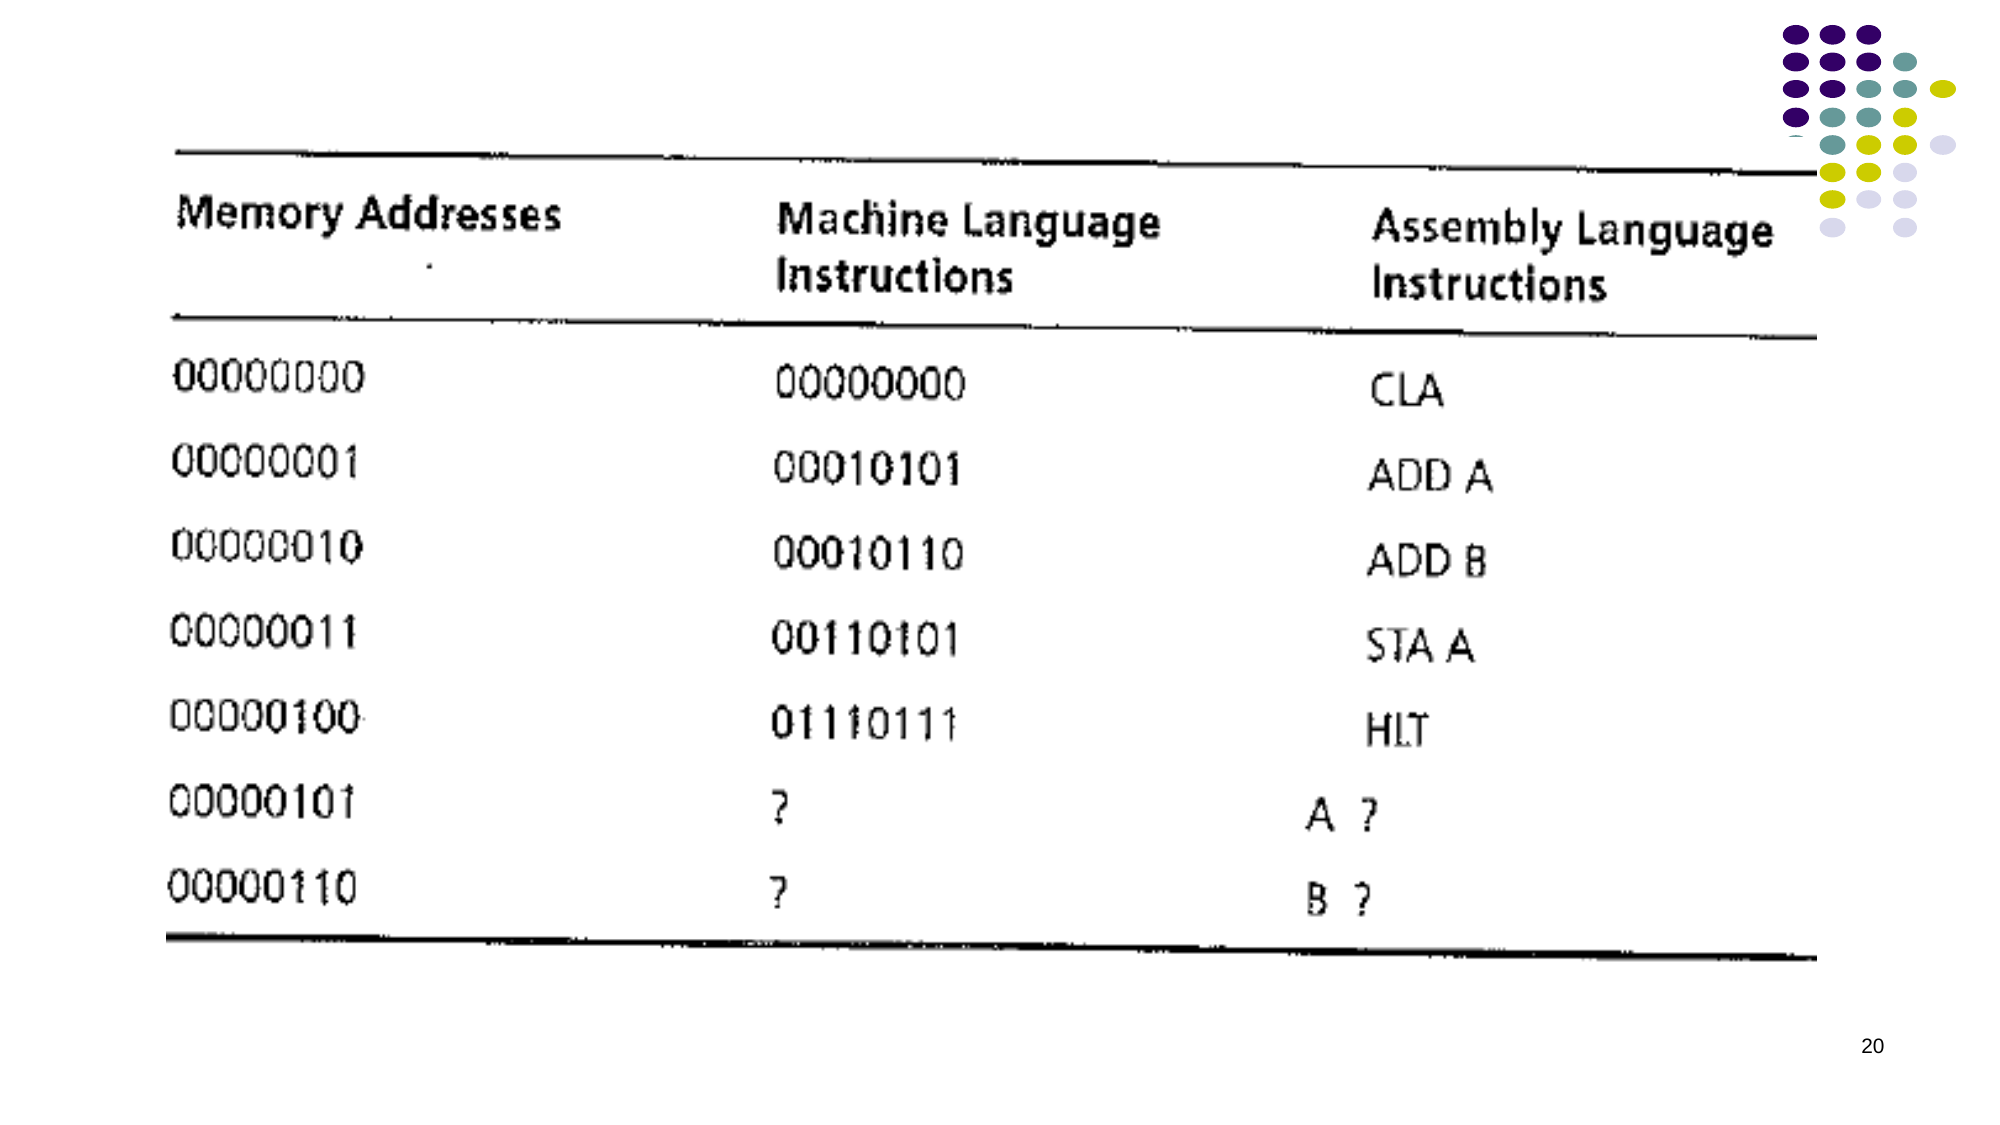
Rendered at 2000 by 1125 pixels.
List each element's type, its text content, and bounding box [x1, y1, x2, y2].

picture [166, 137, 1817, 976]
slide_number 20 [1432, 1024, 1900, 1101]
